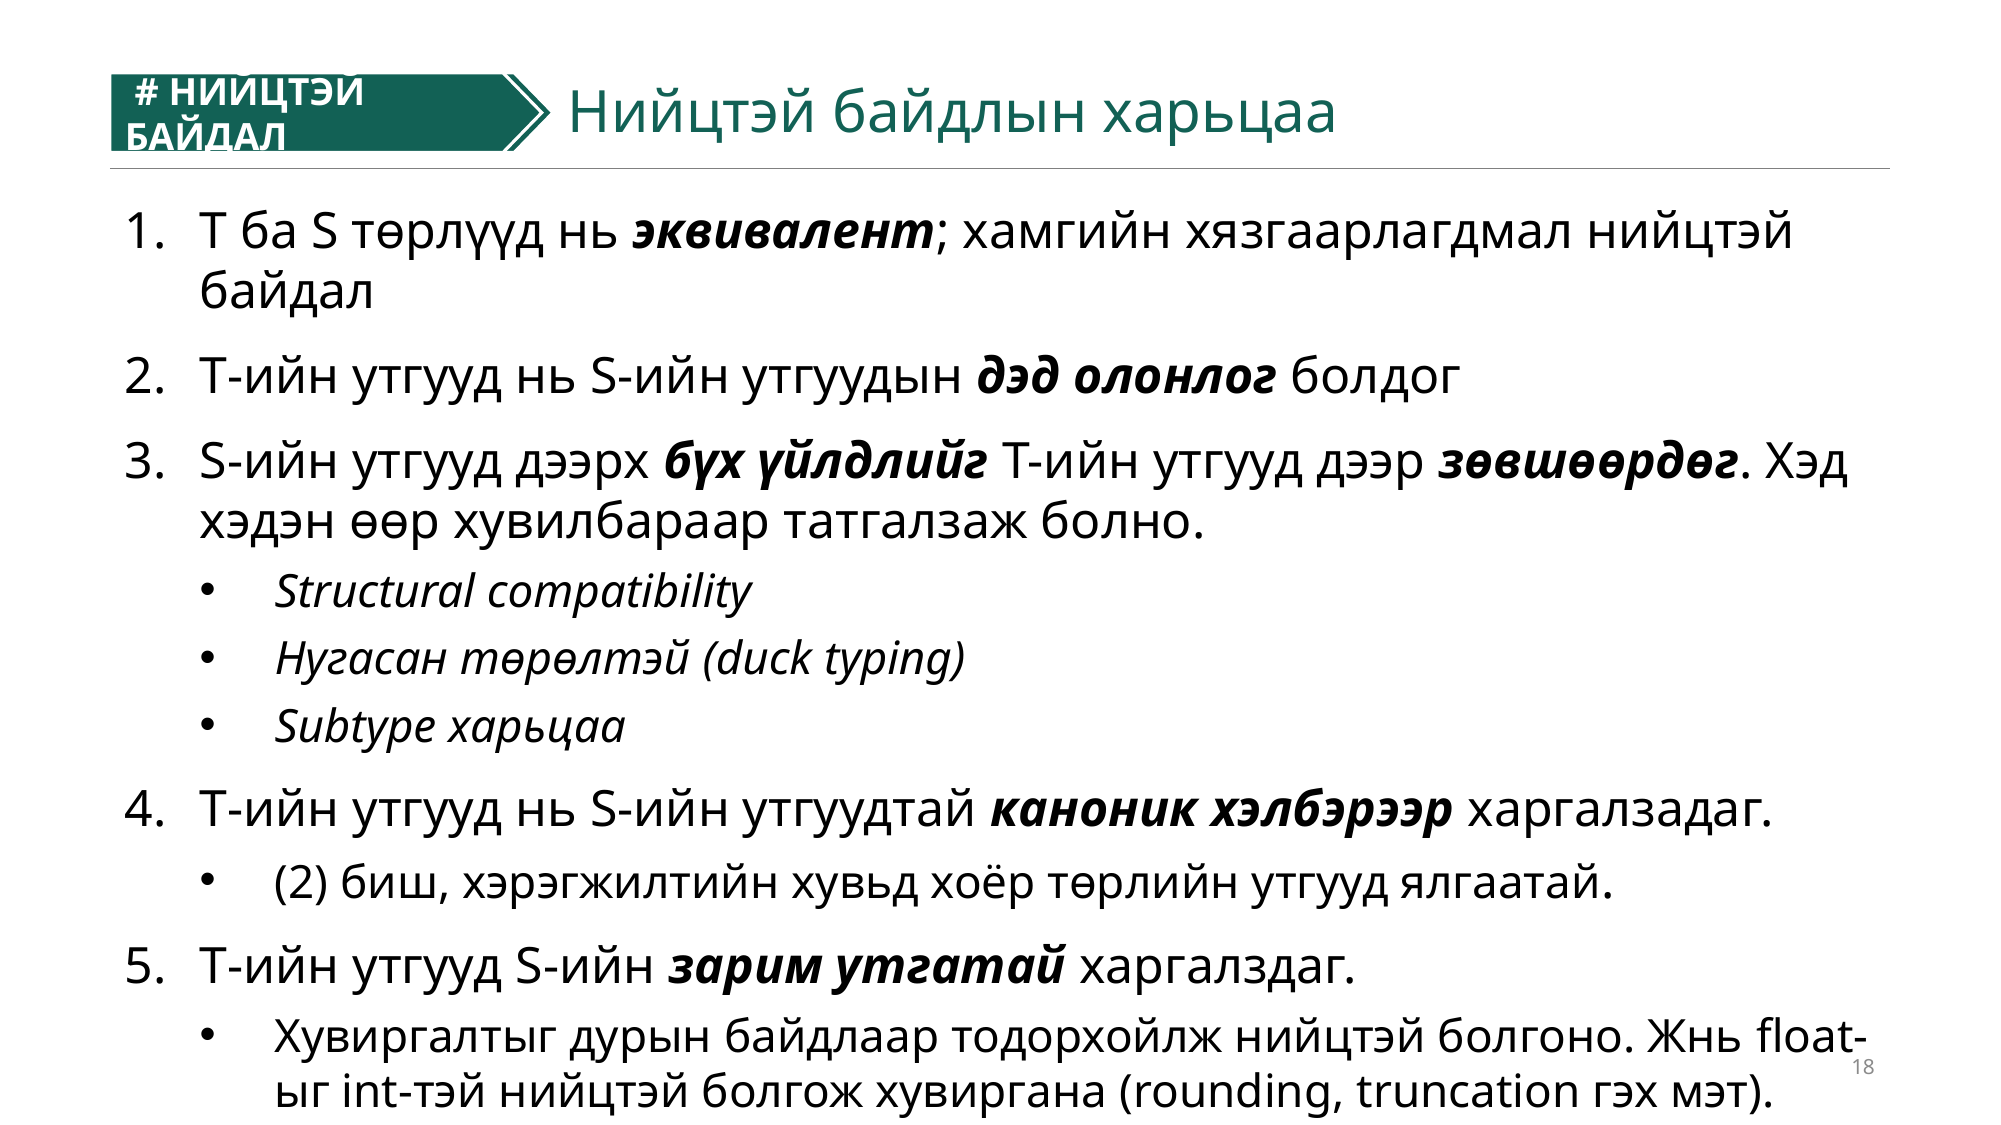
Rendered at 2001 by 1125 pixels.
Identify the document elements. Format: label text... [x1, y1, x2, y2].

text_box # НИЙЦТЭЙ БАЙДАЛ [108, 71, 544, 154]
text_box # [505, 71, 556, 154]
text_box Нийцтэй байдлын харьцаа [552, 72, 1890, 153]
text_box T ба S төрлүүд нь эквивалент; хамгийн хязгаарлагдмал нийцтэй байдал T-ийн утгууд нь S-ийн утгуудын дэд олонлог болдог S-ийн утгууд дээрх бүх үйлдлийг T-ийн утгууд дээр зөвшөөрдөг. Хэд хэдэн өөр хувилбараар татгалзаж болно. Structural compatibility Нугасан төрөлтэй (duck typing) Subtype харьцаа T-ийн утгууд нь S-ийн утгуудтай каноник хэлбэрээр харгалзадаг. (2) биш, хэрэгжилтийн хувьд хоёр төрлийн утгууд ялгаатай. T-ийн утгууд S-ийн зарим утгатай харгалздаг. Хувиргалтыг дурын байдлаар тодорхойлж нийцтэй болгоно. Жнь float-ыг int-тэй нийцтэй болгож хувиргана (rounding, truncation гэх мэт). [109, 191, 1891, 1124]
